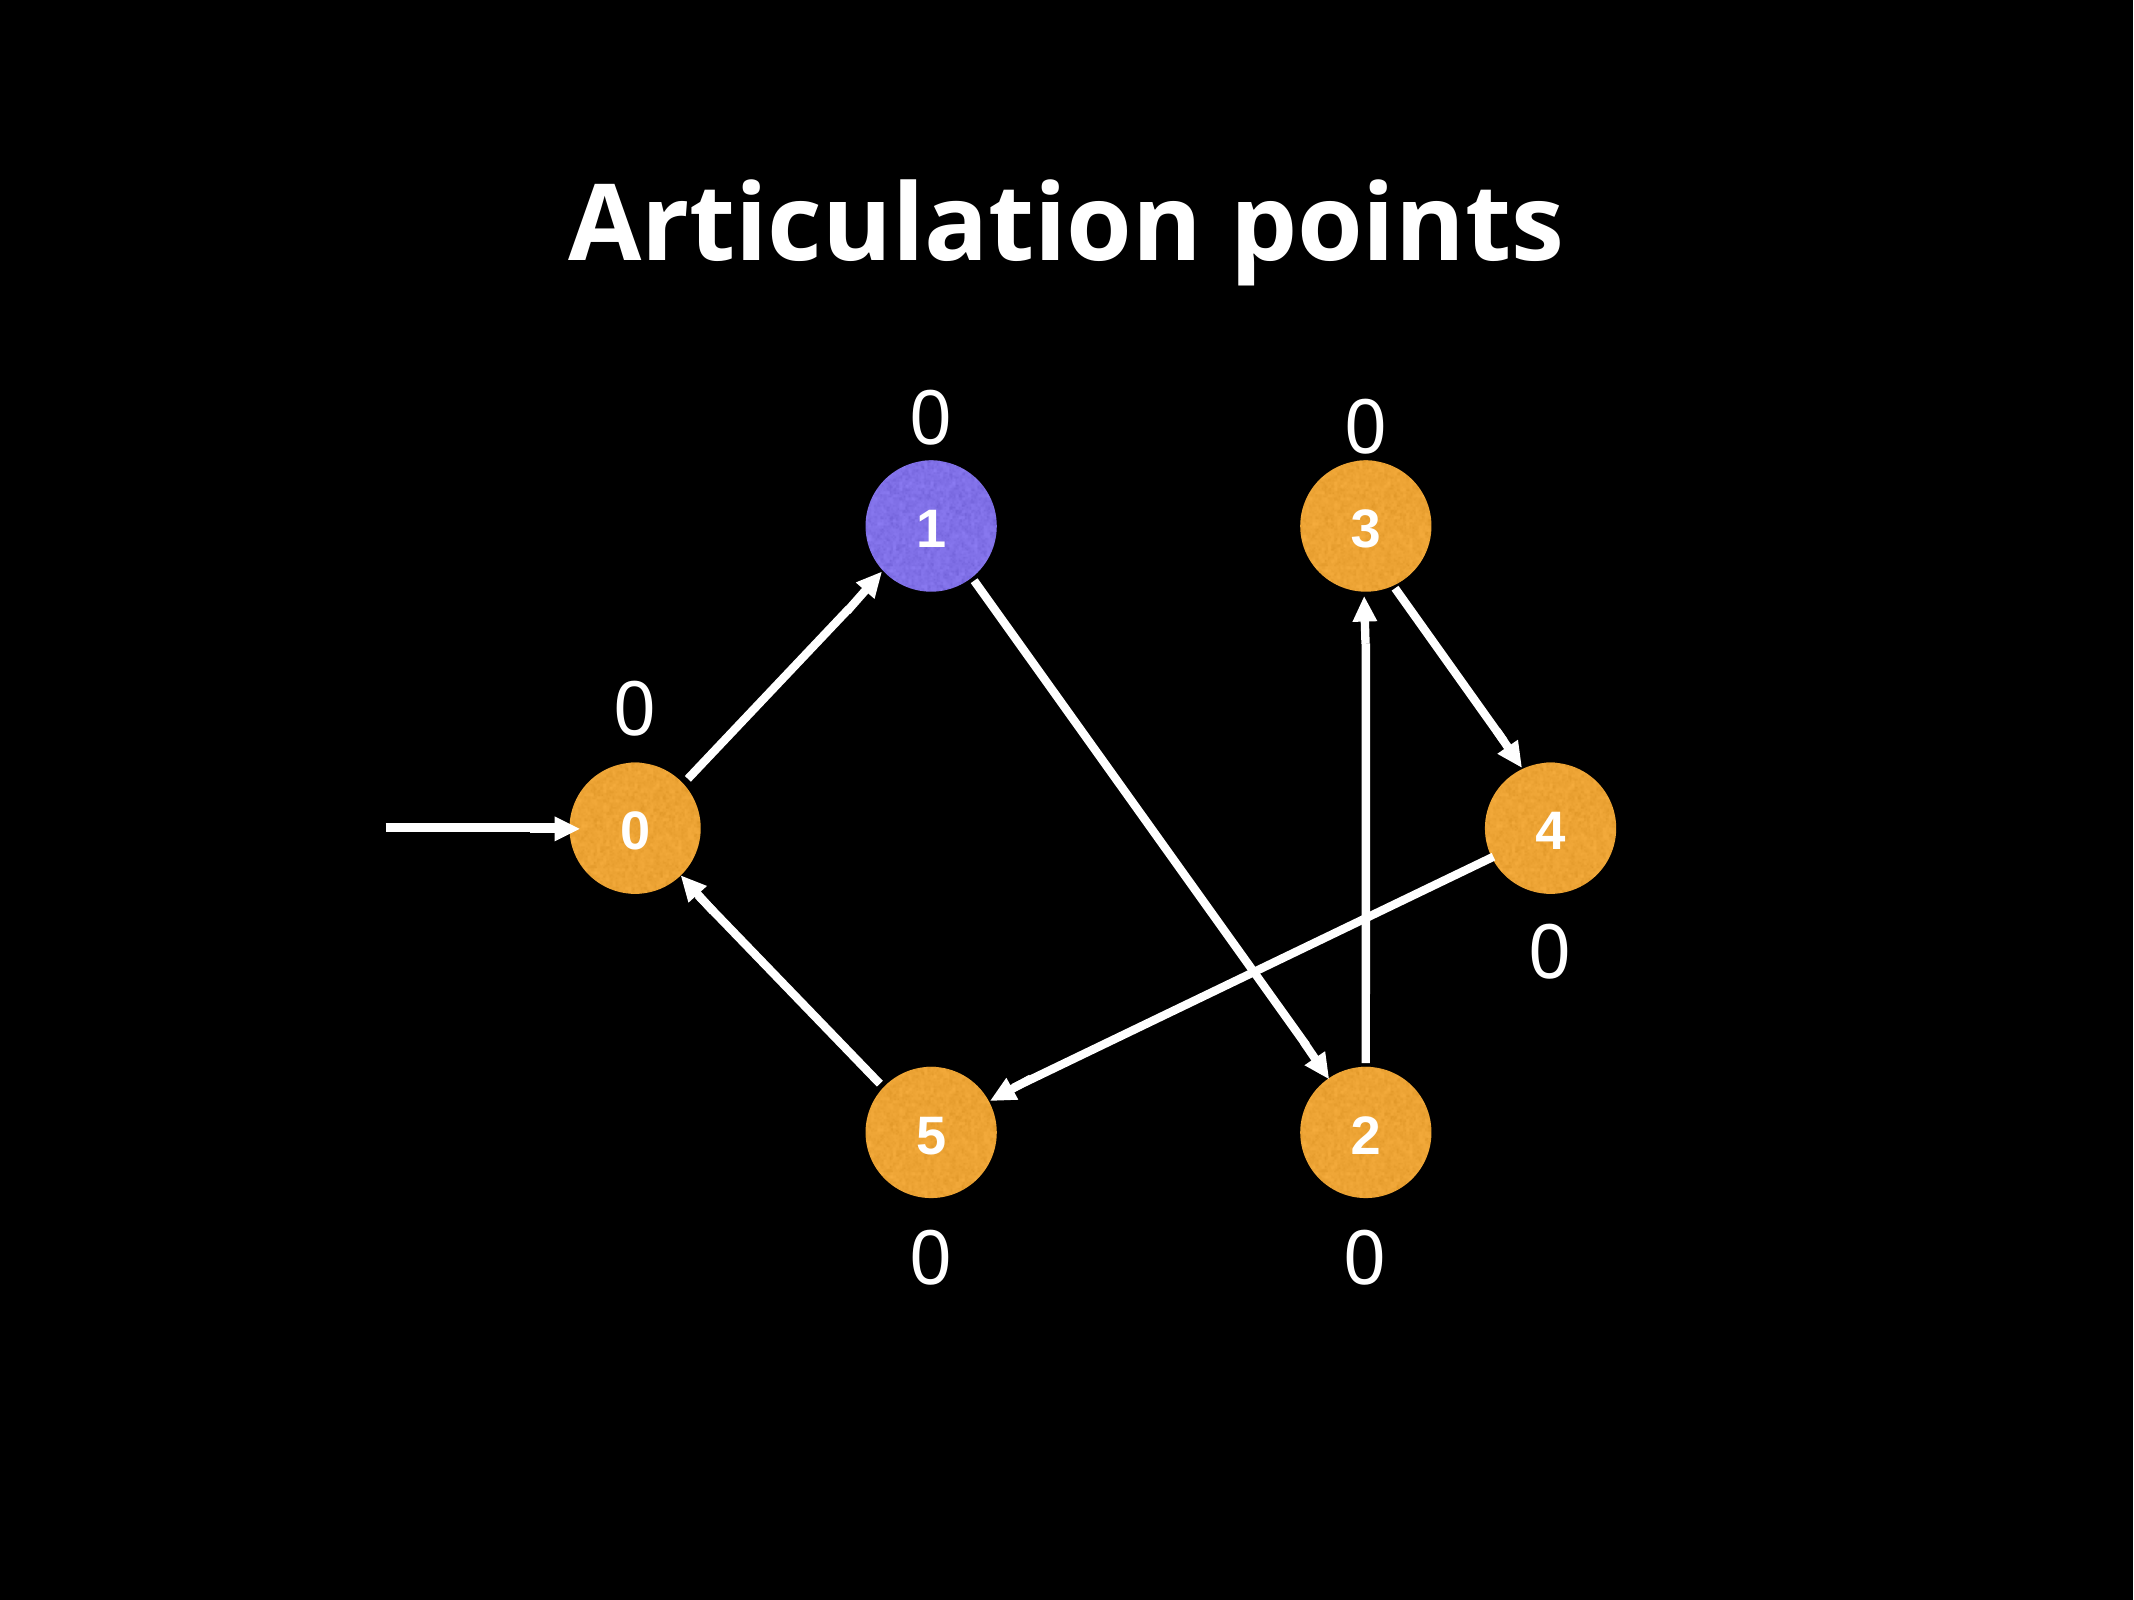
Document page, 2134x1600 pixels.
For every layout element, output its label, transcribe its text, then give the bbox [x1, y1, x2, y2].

text_box 0 [1335, 370, 1396, 478]
text_box 0 [1520, 895, 1581, 1003]
text_box 3 [1300, 467, 1432, 592]
text_box 0 [605, 652, 665, 759]
text_box [1358, 596, 1371, 643]
text_box 1 [865, 467, 997, 592]
text_box [1504, 741, 1522, 768]
text_box 2 [1300, 1066, 1432, 1199]
text_box 5 [865, 1066, 997, 1199]
text_box 4 [1484, 762, 1617, 894]
text_box 0 [569, 762, 701, 894]
text_box [681, 875, 713, 912]
text_box [990, 1088, 1014, 1101]
text_box [1304, 1042, 1329, 1079]
text_box [847, 571, 882, 612]
text_box 0 [901, 360, 961, 468]
text_box 0 [1335, 1200, 1396, 1308]
text_box Articulation points [160, 145, 1973, 290]
text_box 0 [901, 1200, 961, 1308]
text_box [530, 822, 580, 836]
